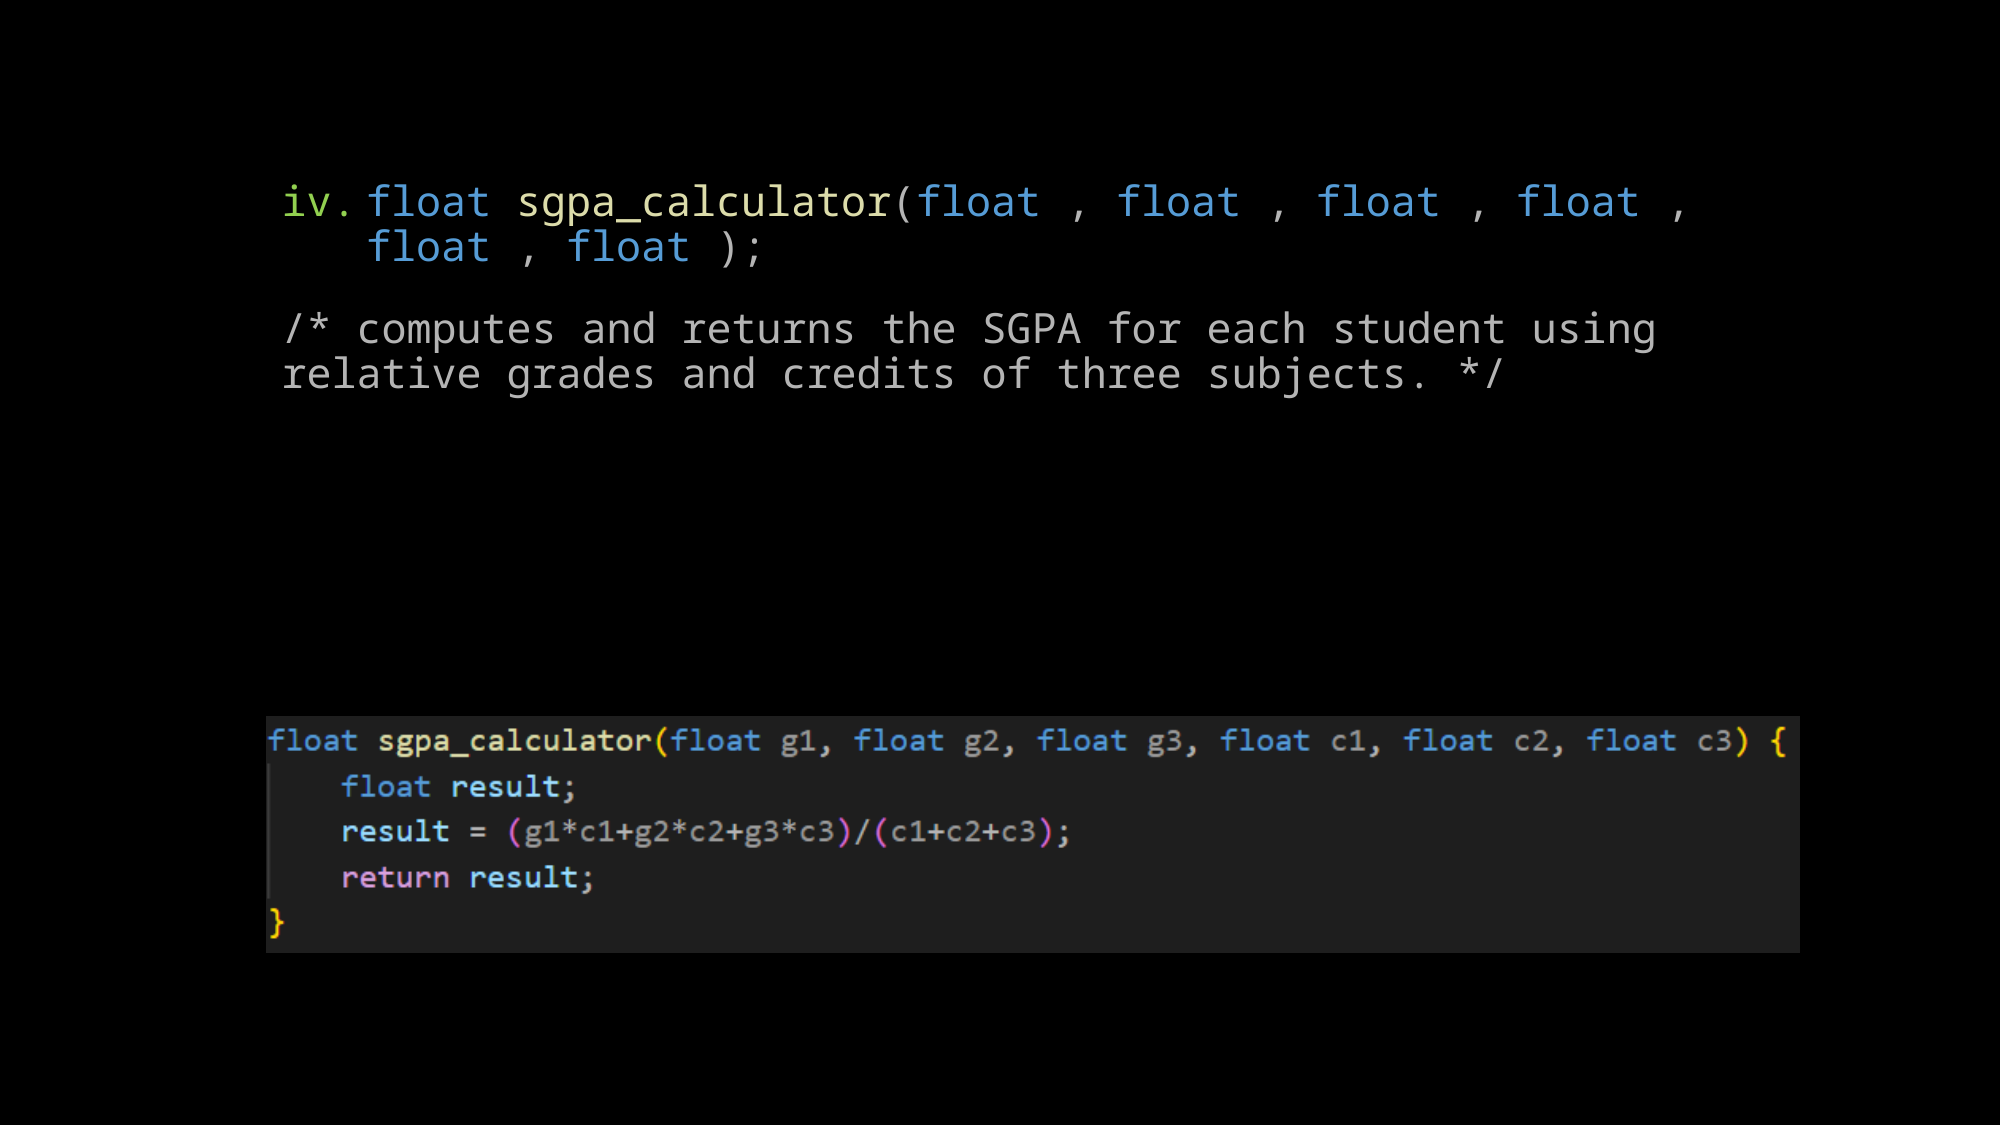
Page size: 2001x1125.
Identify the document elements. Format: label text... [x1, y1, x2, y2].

list float sgpa_calculator(float , float , float , float , float , float ); /* computes and returns the SGPA for each student using relative grades and credits of three subjects. */ [266, 172, 1767, 716]
picture [266, 716, 1800, 953]
